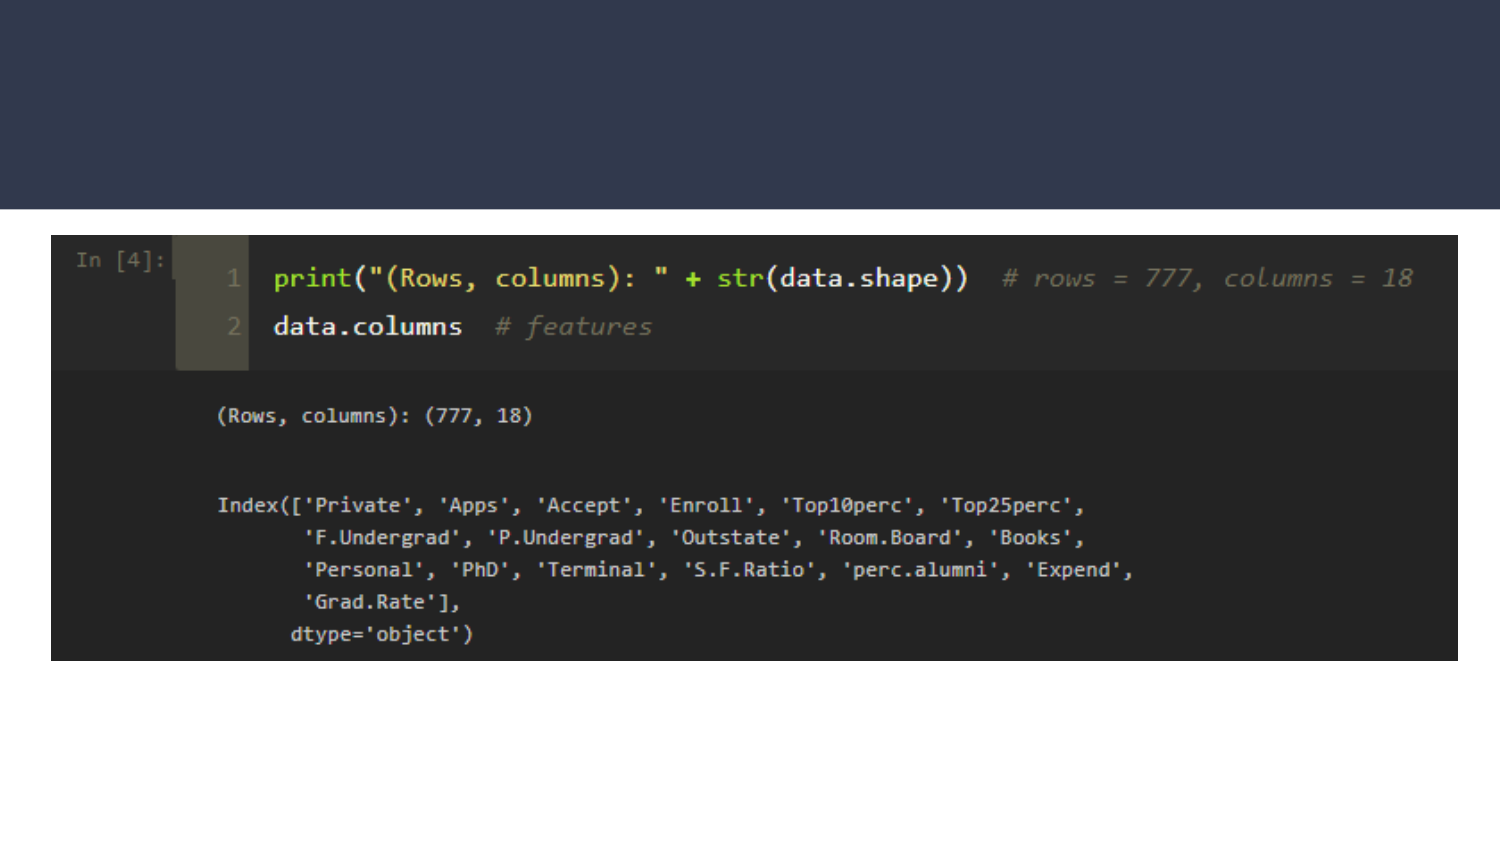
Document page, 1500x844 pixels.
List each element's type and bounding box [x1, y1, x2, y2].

picture [50, 235, 1458, 661]
